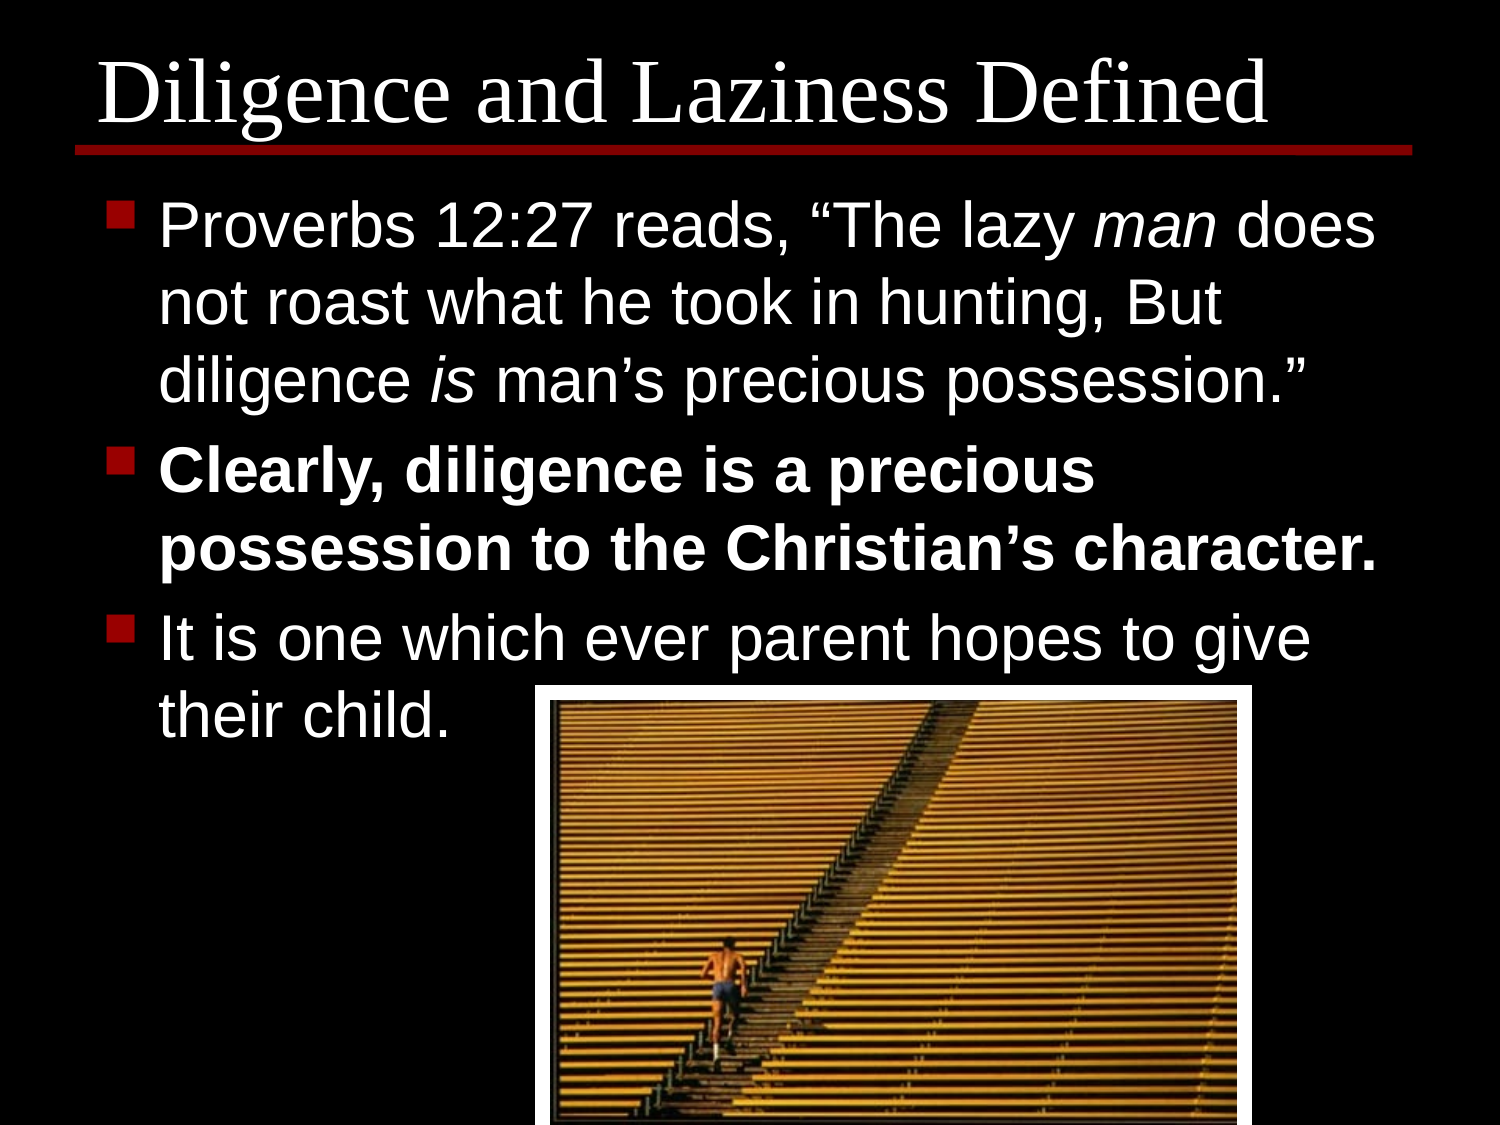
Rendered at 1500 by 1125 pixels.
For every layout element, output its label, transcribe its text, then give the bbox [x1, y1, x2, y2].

list Proverbs 12:27 reads, “The lazy man does not roast what he took in hunting, But diligence is man’s precious possession.” Clearly, diligence is a precious possession to the Christian’s character. It is one which ever parent hopes to give their child. [87, 174, 1438, 1013]
title Diligence and Laziness Defined [81, 24, 1419, 148]
picture [549, 699, 1238, 1125]
